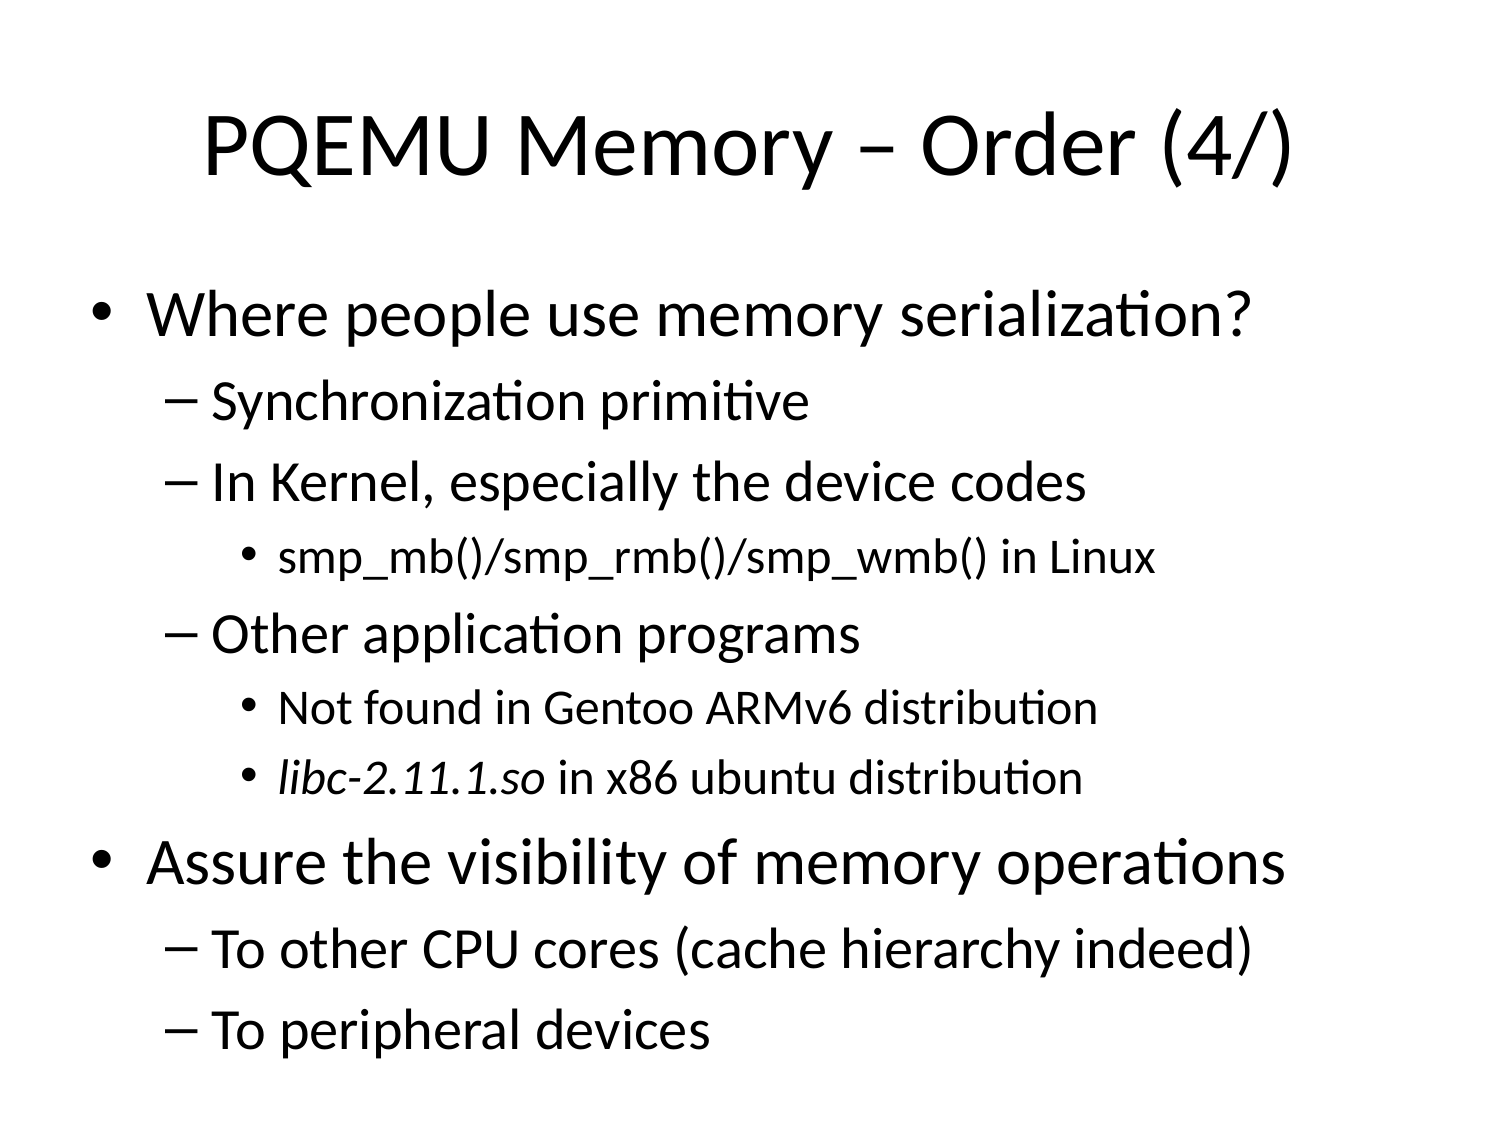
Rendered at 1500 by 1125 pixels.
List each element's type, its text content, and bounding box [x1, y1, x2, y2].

list Where people use memory serialization? Synchronization primitive In Kernel, especially the device codes smp_mb()/smp_rmb()/smp_wmb() in Linux Other application programs Not found in Gentoo ARMv6 distribution libc-2.11.1.so in x86 ubuntu distribution Assure the visibility of memory operations To other CPU cores (cache hierarchy indeed) To peripheral devices [75, 262, 1425, 1106]
title PQEMU Memory – Order (4/) [75, 45, 1425, 233]
